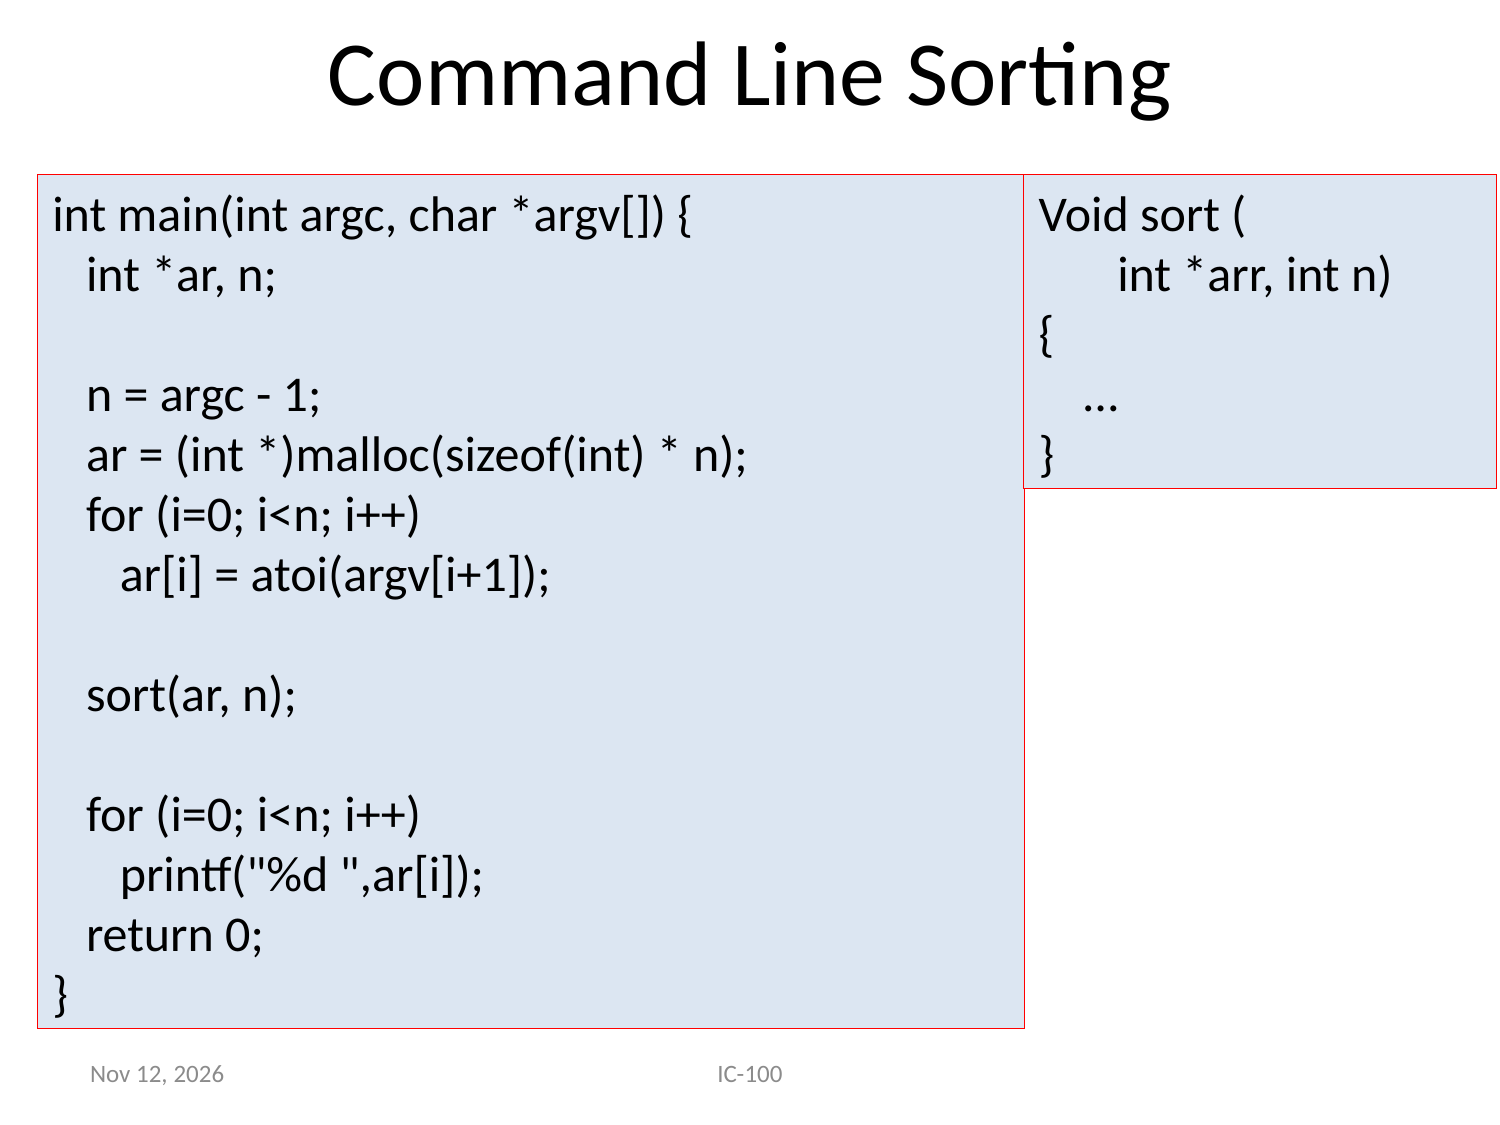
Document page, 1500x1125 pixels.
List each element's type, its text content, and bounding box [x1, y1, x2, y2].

slide_number Jan-23 [75, 1042, 425, 1103]
title Command Line Sorting [75, 0, 1425, 163]
text_box Void sort ( int *arr, int n) { … } [1023, 174, 1497, 489]
text_box int main(int argc, char *argv[]) { int *ar, n; n = argc - 1; ar = (int *)malloc(sizeof(int) * n); for (i=0; i<n; i++) ar[i] = atoi(argv[i+1]); sort(ar, n); for (i=0; i<n; i++) printf("%d ",ar[i]); return 0; } [37, 174, 1025, 1029]
footer IC-100 [512, 1042, 988, 1103]
